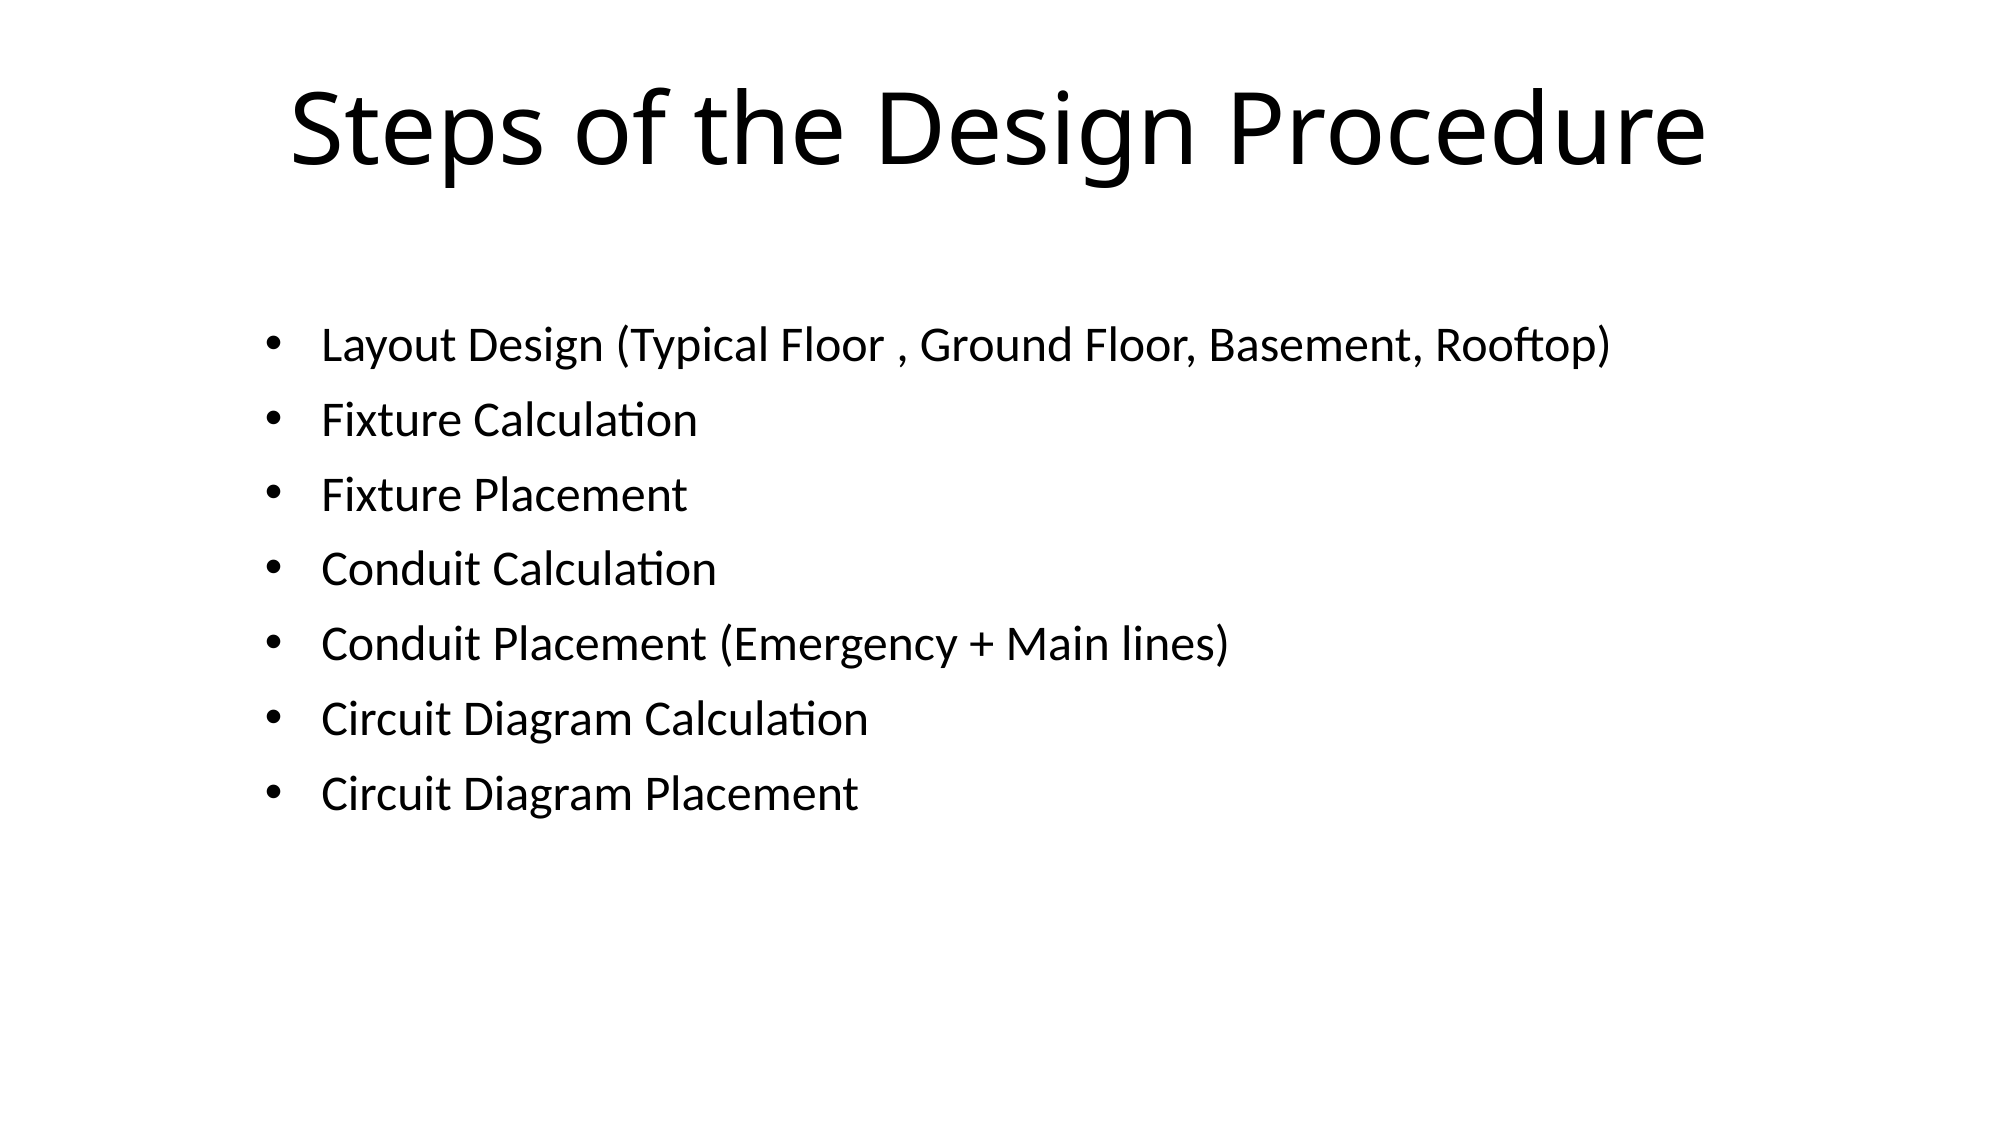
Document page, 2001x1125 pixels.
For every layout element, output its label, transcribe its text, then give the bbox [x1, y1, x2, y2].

title Steps of the Design Procedure [249, 92, 1750, 194]
subtitle Layout Design (Typical Floor , Ground Floor, Basement, Rooftop) Fixture Calculation Fixture Placement Conduit Calculation Conduit Placement (Emergency + Main lines) Circuit Diagram Calculation Circuit Diagram Placement [249, 310, 1750, 863]
